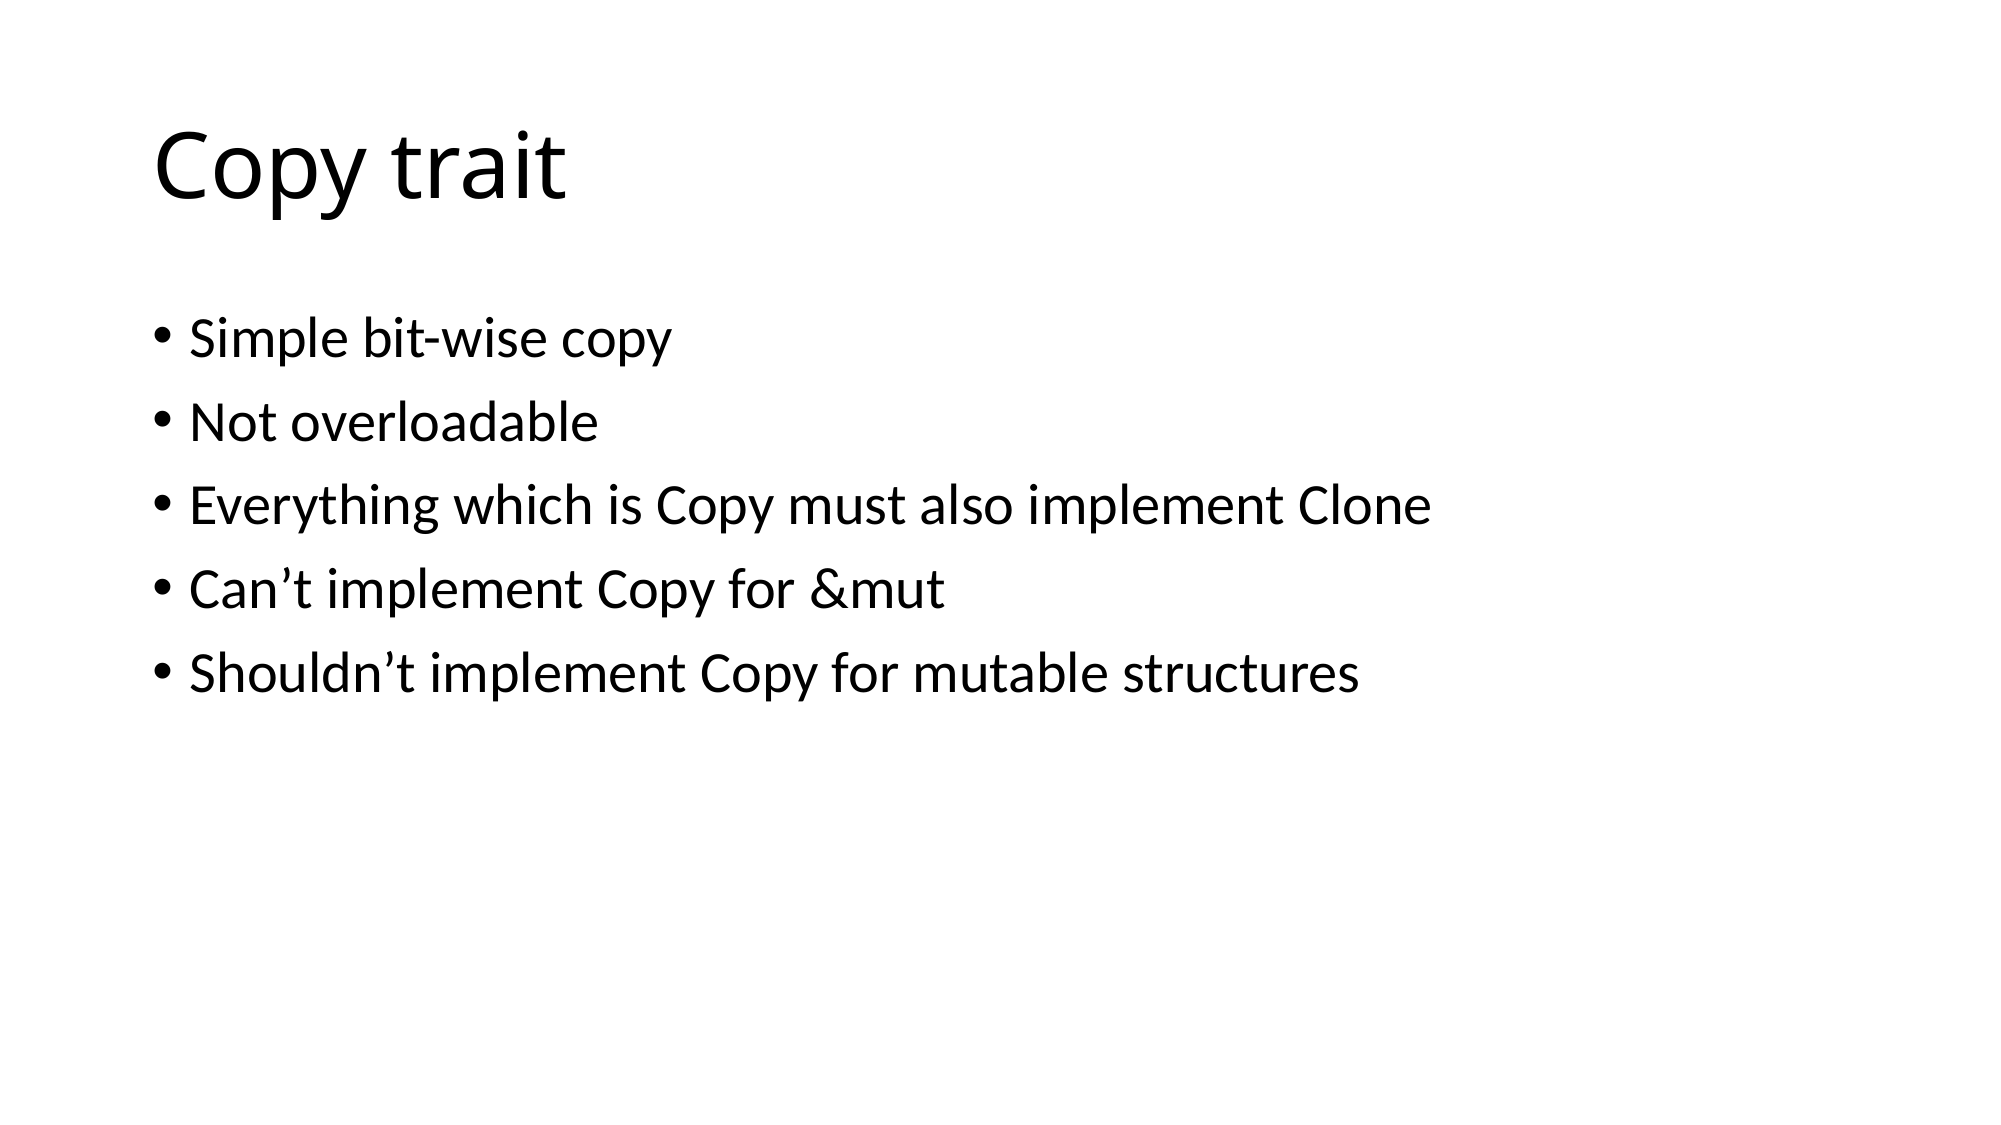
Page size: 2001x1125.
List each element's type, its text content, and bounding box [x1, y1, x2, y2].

title Copy trait [137, 59, 1863, 278]
list Simple bit-wise copy Not overloadable Everything which is Copy must also implement Clone Can’t implement Copy for &mut Shouldn’t implement Copy for mutable structures [137, 299, 1863, 1014]
